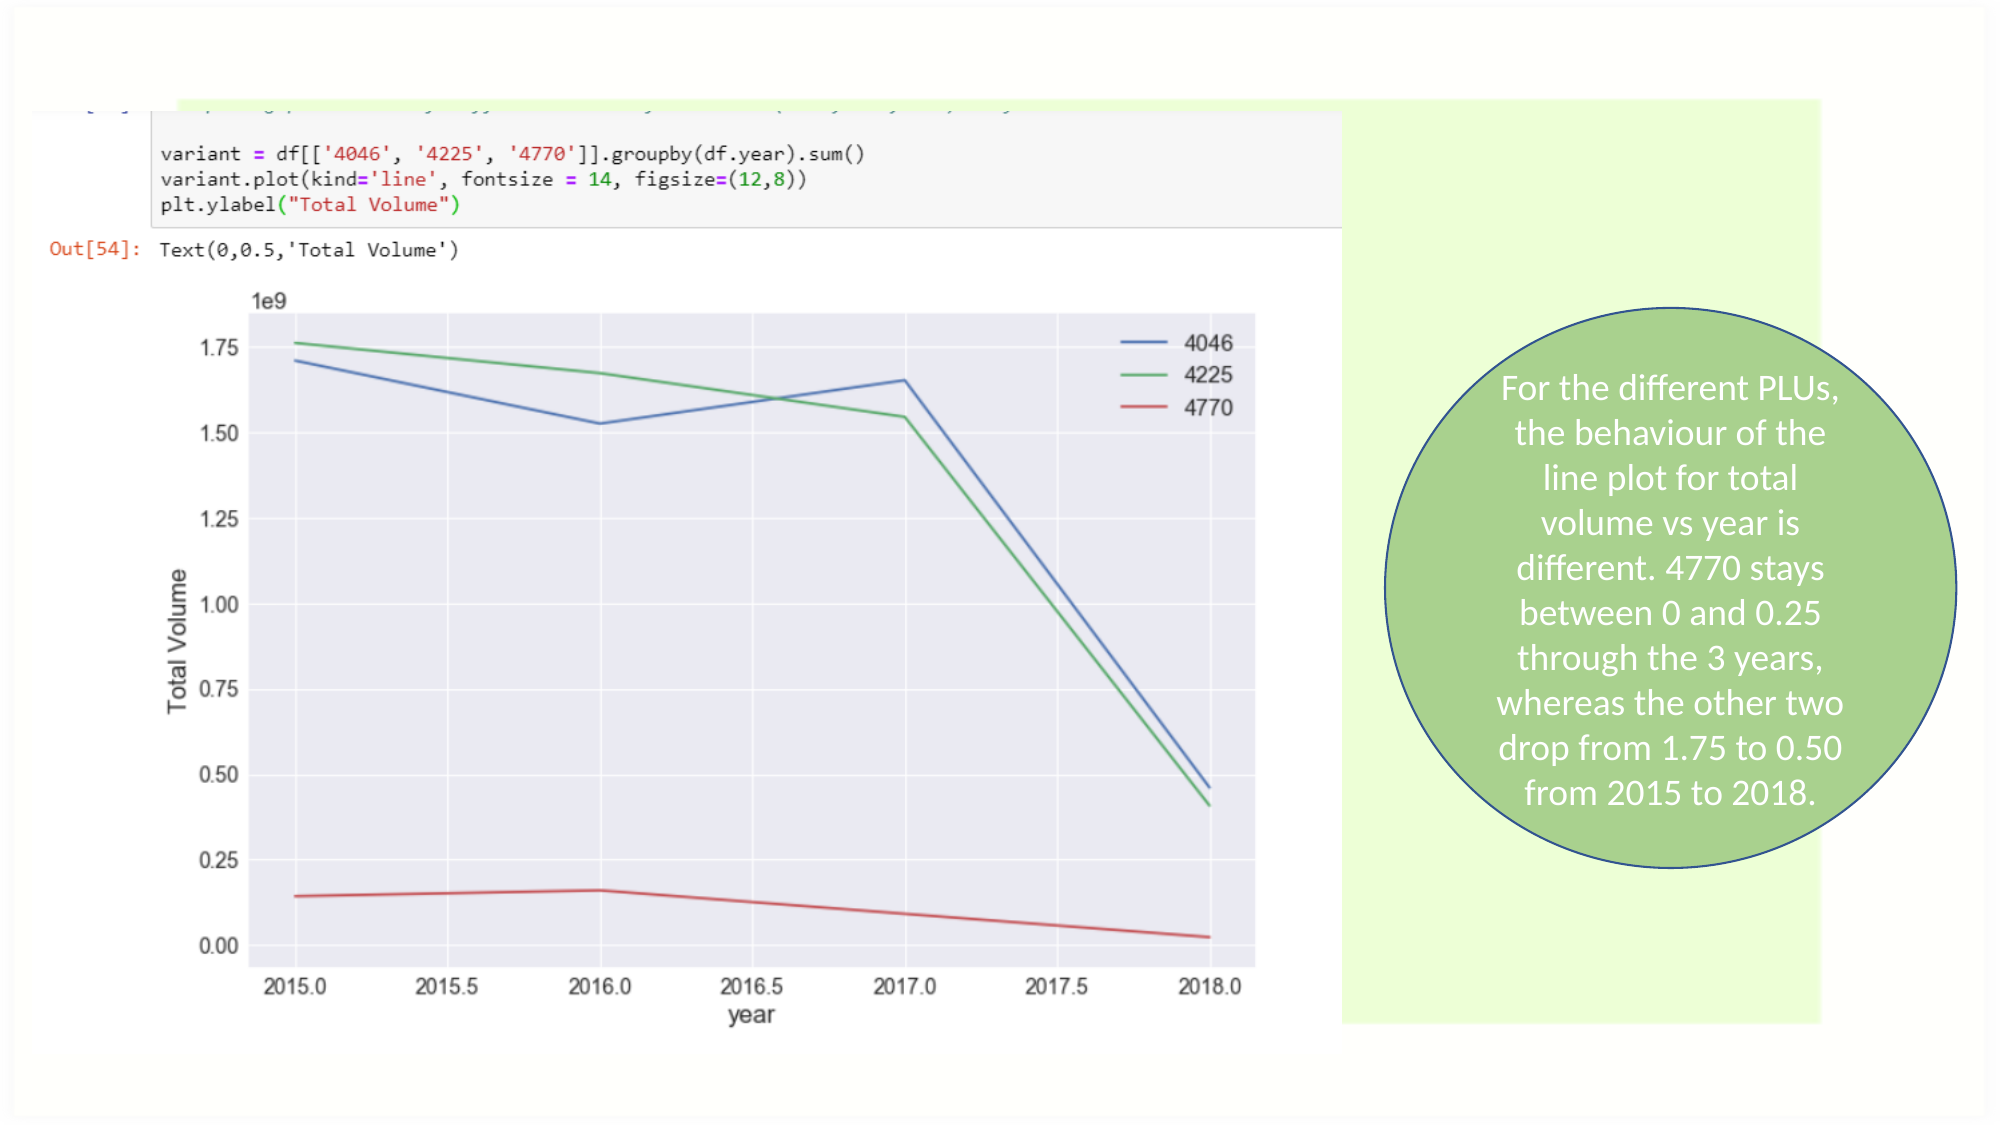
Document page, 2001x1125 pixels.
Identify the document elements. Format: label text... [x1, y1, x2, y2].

text_box For the different PLUs, the behaviour of the line plot for total volume vs year is different. 4770 stays between 0 and 0.25 through the 3 years, whereas the other two drop from 1.75 to 0.50 from 2015 to 2018. [1383, 306, 1958, 870]
picture [32, 111, 1342, 1054]
